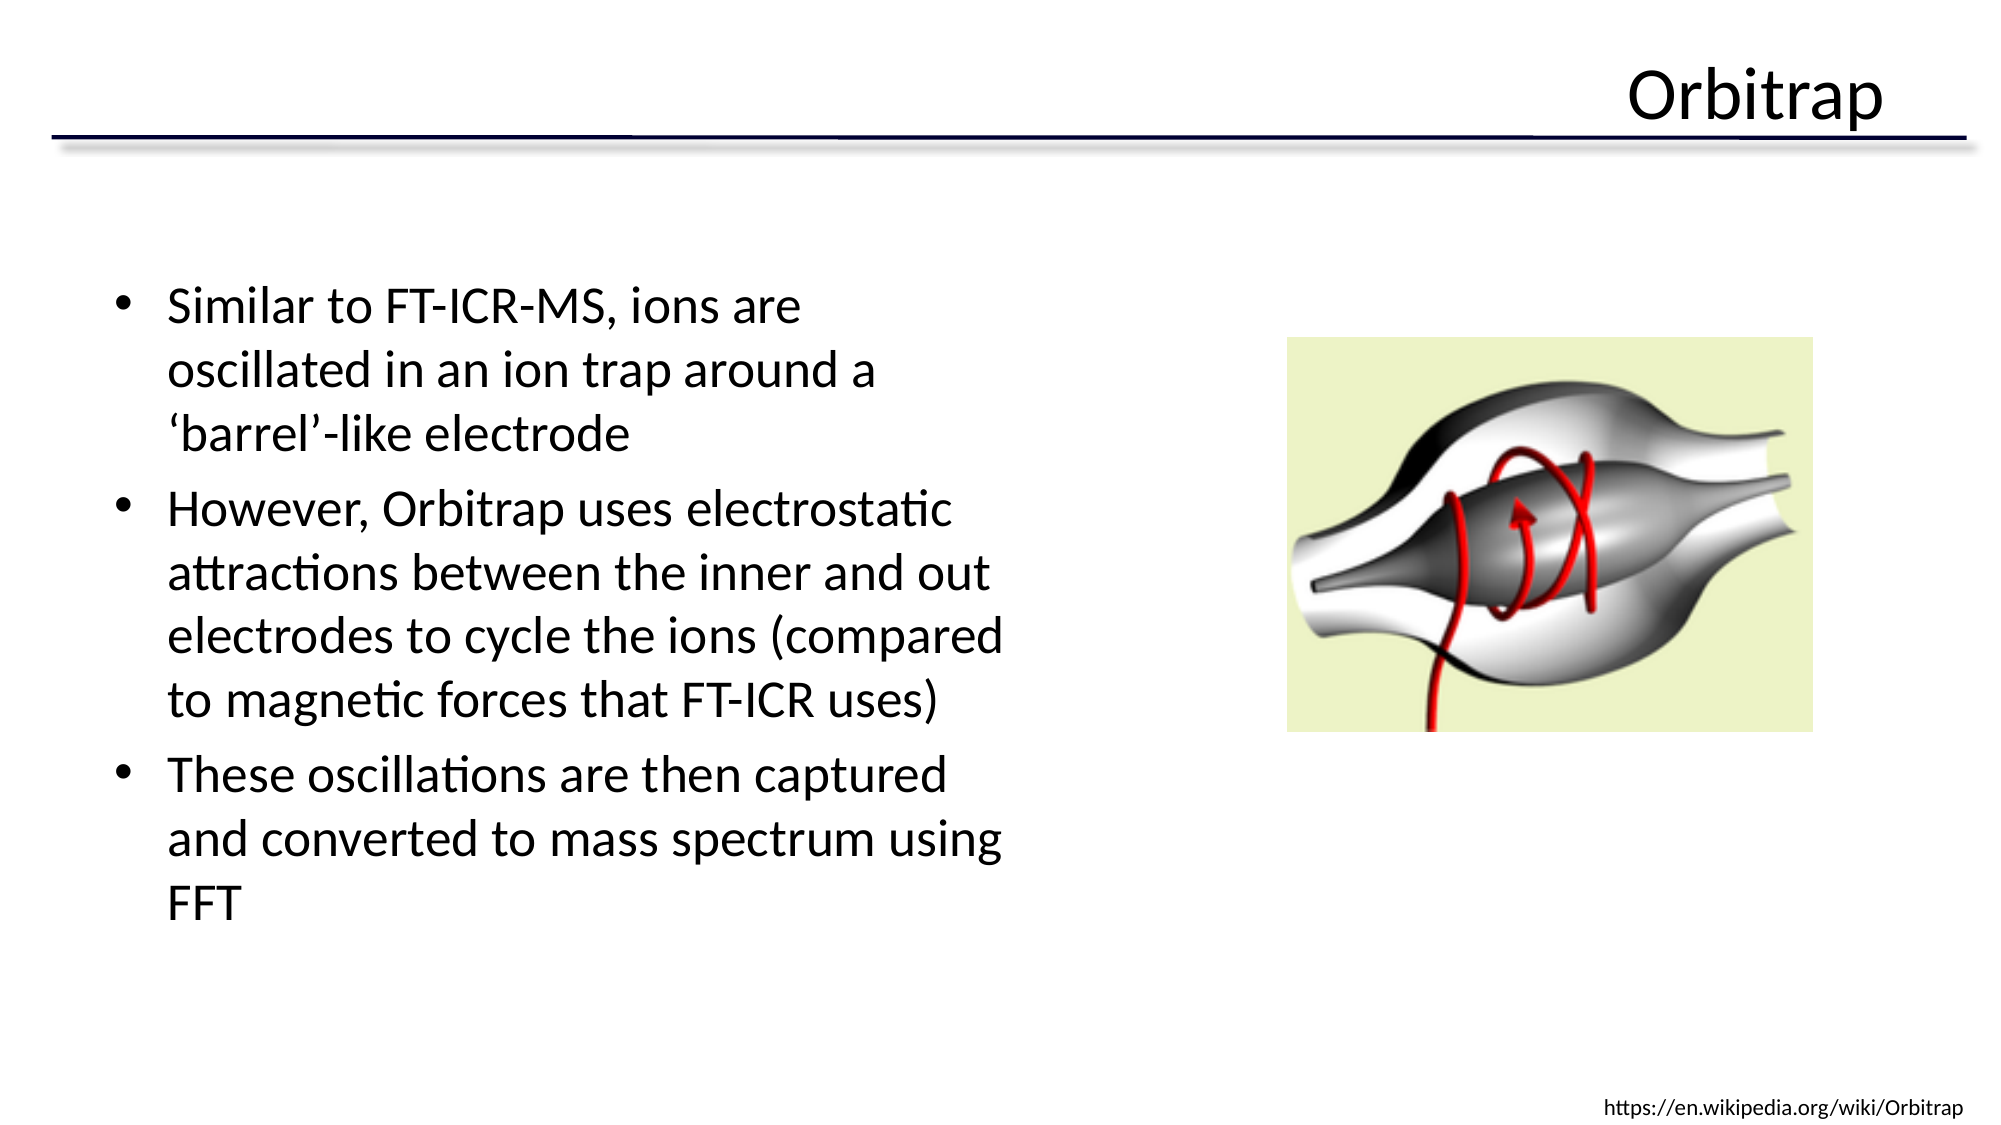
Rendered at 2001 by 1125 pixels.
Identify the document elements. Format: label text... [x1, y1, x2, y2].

text_box https://en.wikipedia.org/wiki/Orbitrap [1589, 1084, 1980, 1125]
title Orbitrap [99, 37, 1900, 225]
picture [1287, 337, 1813, 732]
list Similar to FT-ICR-MS, ions are oscillated in an ion trap around a ‘barrel’-like electrode However, Orbitrap uses electrostatic attractions between the inner and out electrodes to cycle the ions (compared to magnetic forces that FT-ICR uses) These oscillations are then captured and converted to mass spectrum using FFT [99, 262, 1025, 1005]
